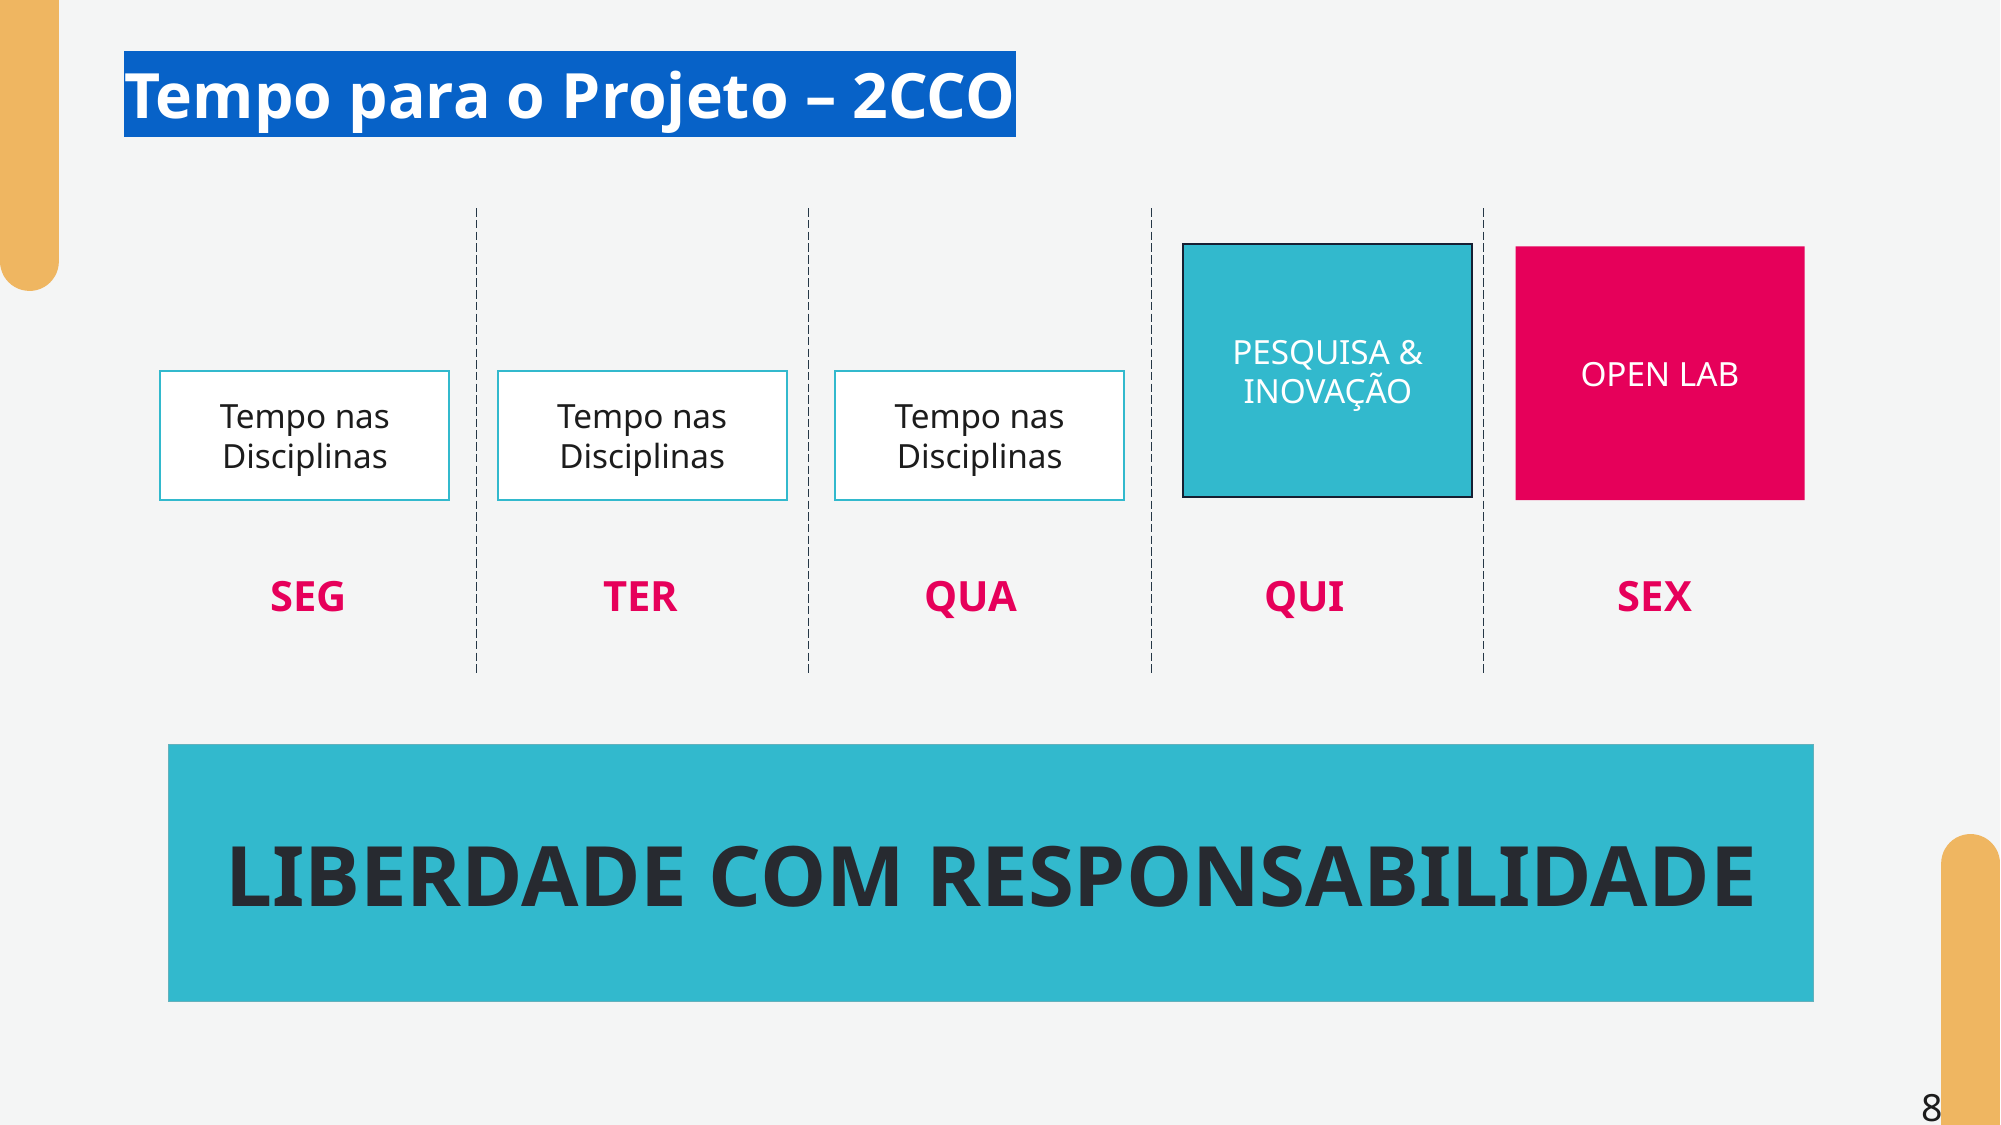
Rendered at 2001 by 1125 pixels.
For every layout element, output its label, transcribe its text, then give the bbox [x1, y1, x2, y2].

title Tempo para o Projeto – 2CCO [109, 29, 1562, 138]
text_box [160, 208, 1805, 675]
slide_number 8 [1906, 1076, 2000, 1109]
text_box LIBERDADE COM RESPONSABILIDADE [168, 744, 1814, 1002]
